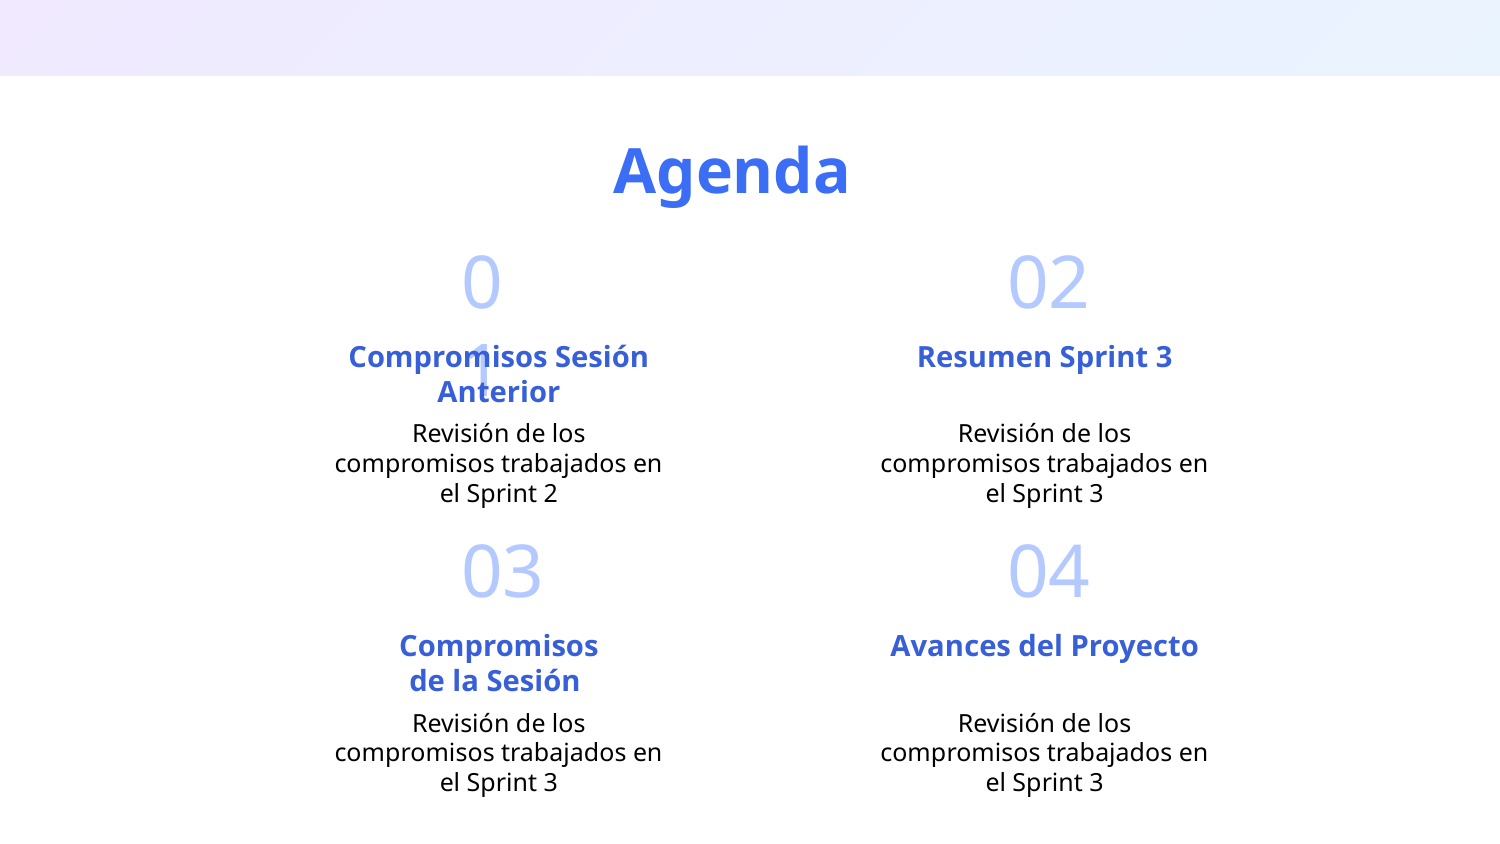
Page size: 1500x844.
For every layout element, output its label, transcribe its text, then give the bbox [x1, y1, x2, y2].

text_box Revisión de los compromisos trabajados en el Sprint 3 [861, 402, 1228, 487]
text_box Compromisos Sesión Anterior [324, 323, 673, 402]
text_box Revisión de los compromisos trabajados en el Sprint 2 [315, 402, 683, 487]
text_box Avances del Proyecto [870, 612, 1219, 697]
text_box 04 [992, 510, 1130, 609]
text_box [0, 0, 1500, 76]
title Agenda [598, 114, 902, 221]
text_box 01 [446, 220, 552, 320]
text_box Compromisos de la Sesión [375, 612, 622, 692]
text_box Revisión de los compromisos trabajados en el Sprint 3 [861, 692, 1228, 776]
text_box 03 [446, 510, 572, 609]
text_box 02 [992, 220, 1117, 320]
text_box Revisión de los compromisos trabajados en el Sprint 3 [315, 692, 683, 776]
text_box Resumen Sprint 3 [870, 323, 1219, 408]
